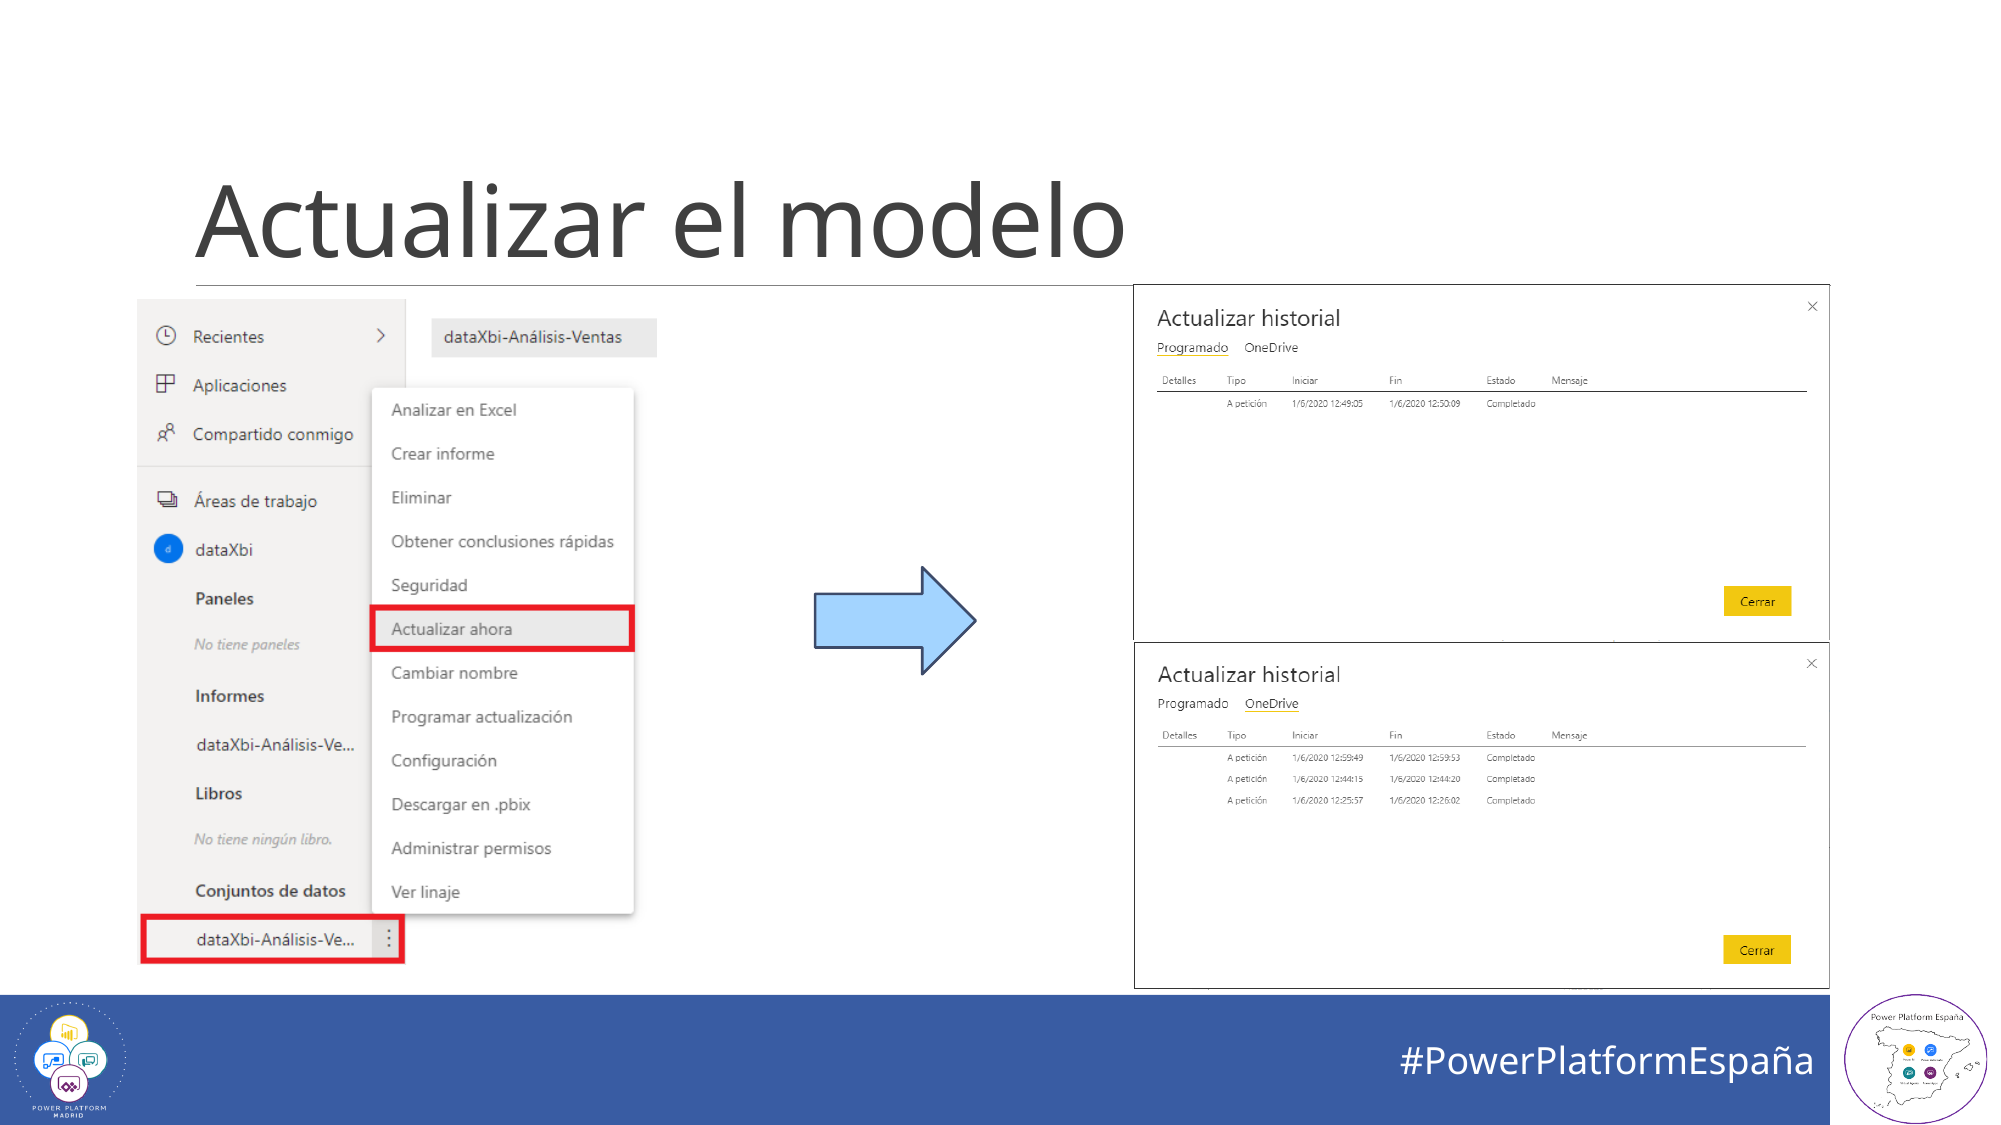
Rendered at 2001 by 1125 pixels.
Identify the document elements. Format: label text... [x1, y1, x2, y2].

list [1133, 284, 1831, 638]
picture [1133, 639, 1831, 991]
picture [137, 299, 658, 966]
picture [1844, 994, 1988, 1125]
title Actualizar el modelo [180, 47, 1830, 285]
picture [14, 1002, 126, 1119]
text_box [813, 565, 977, 676]
